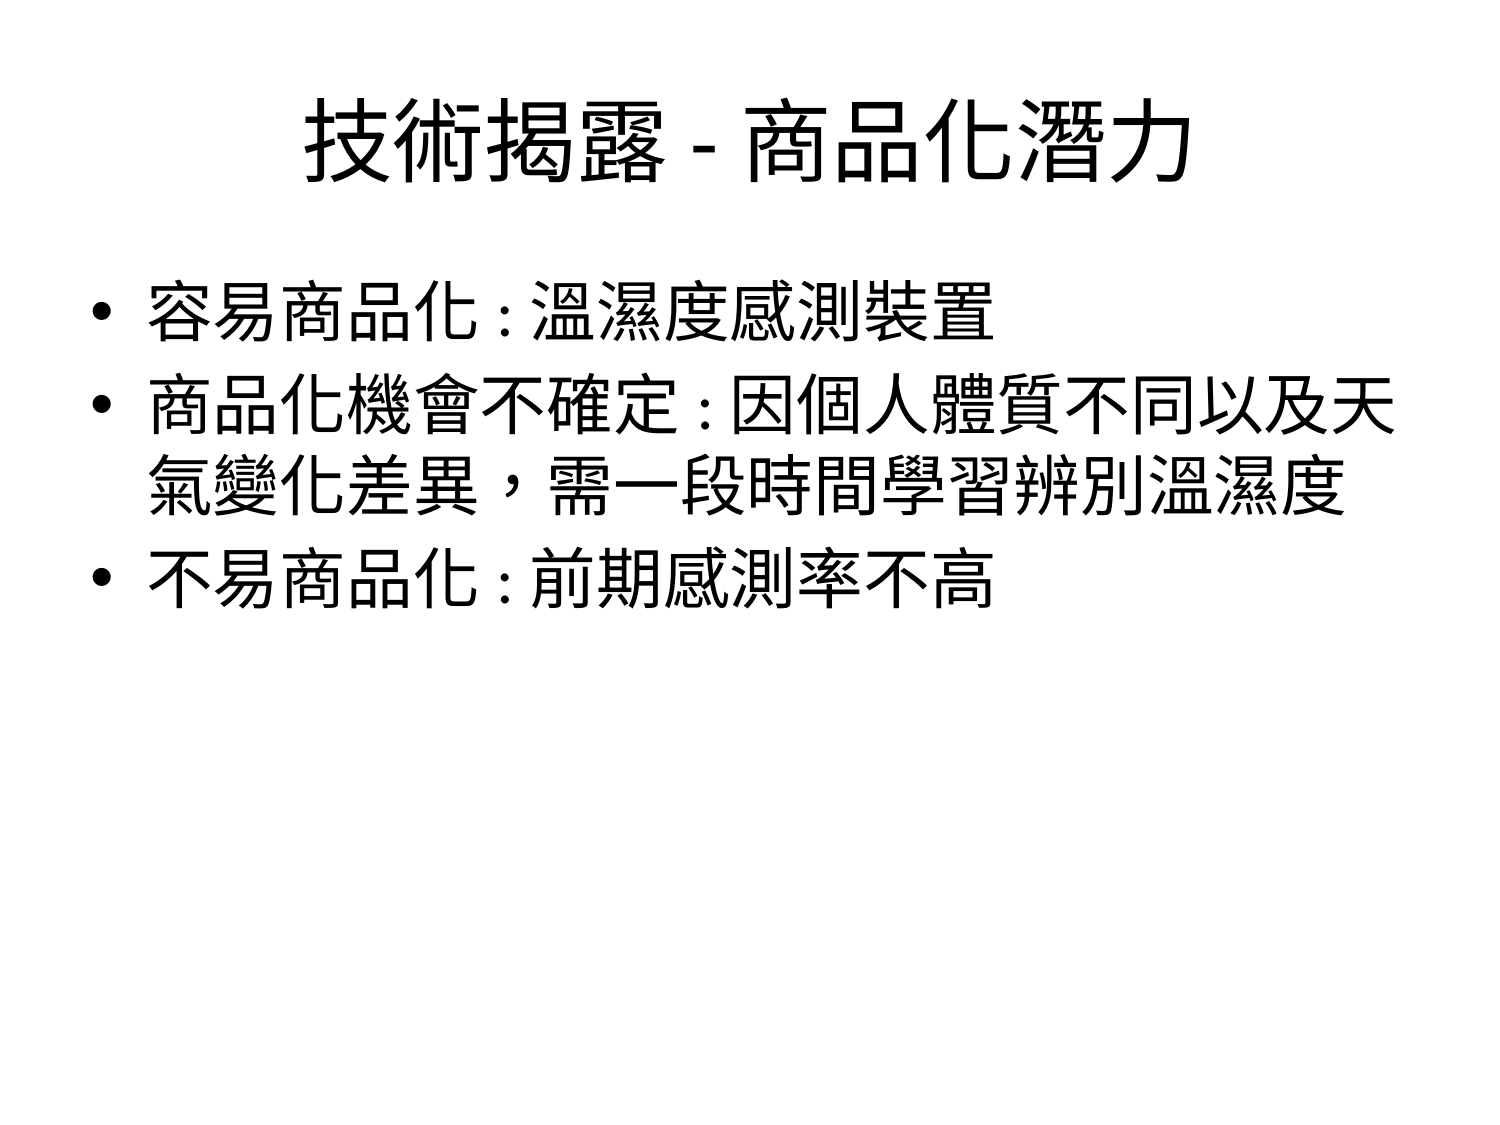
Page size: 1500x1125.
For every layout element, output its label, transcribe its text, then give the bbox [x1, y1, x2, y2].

list 容易商品化:溫濕度感測裝置 商品化機會不確定:因個人體質不同以及天氣變化差異，需一段時間學習辨別溫濕度 不易商品化:前期感測率不高 [75, 262, 1425, 1005]
title 技術揭露-商品化潛力 [75, 45, 1425, 233]
